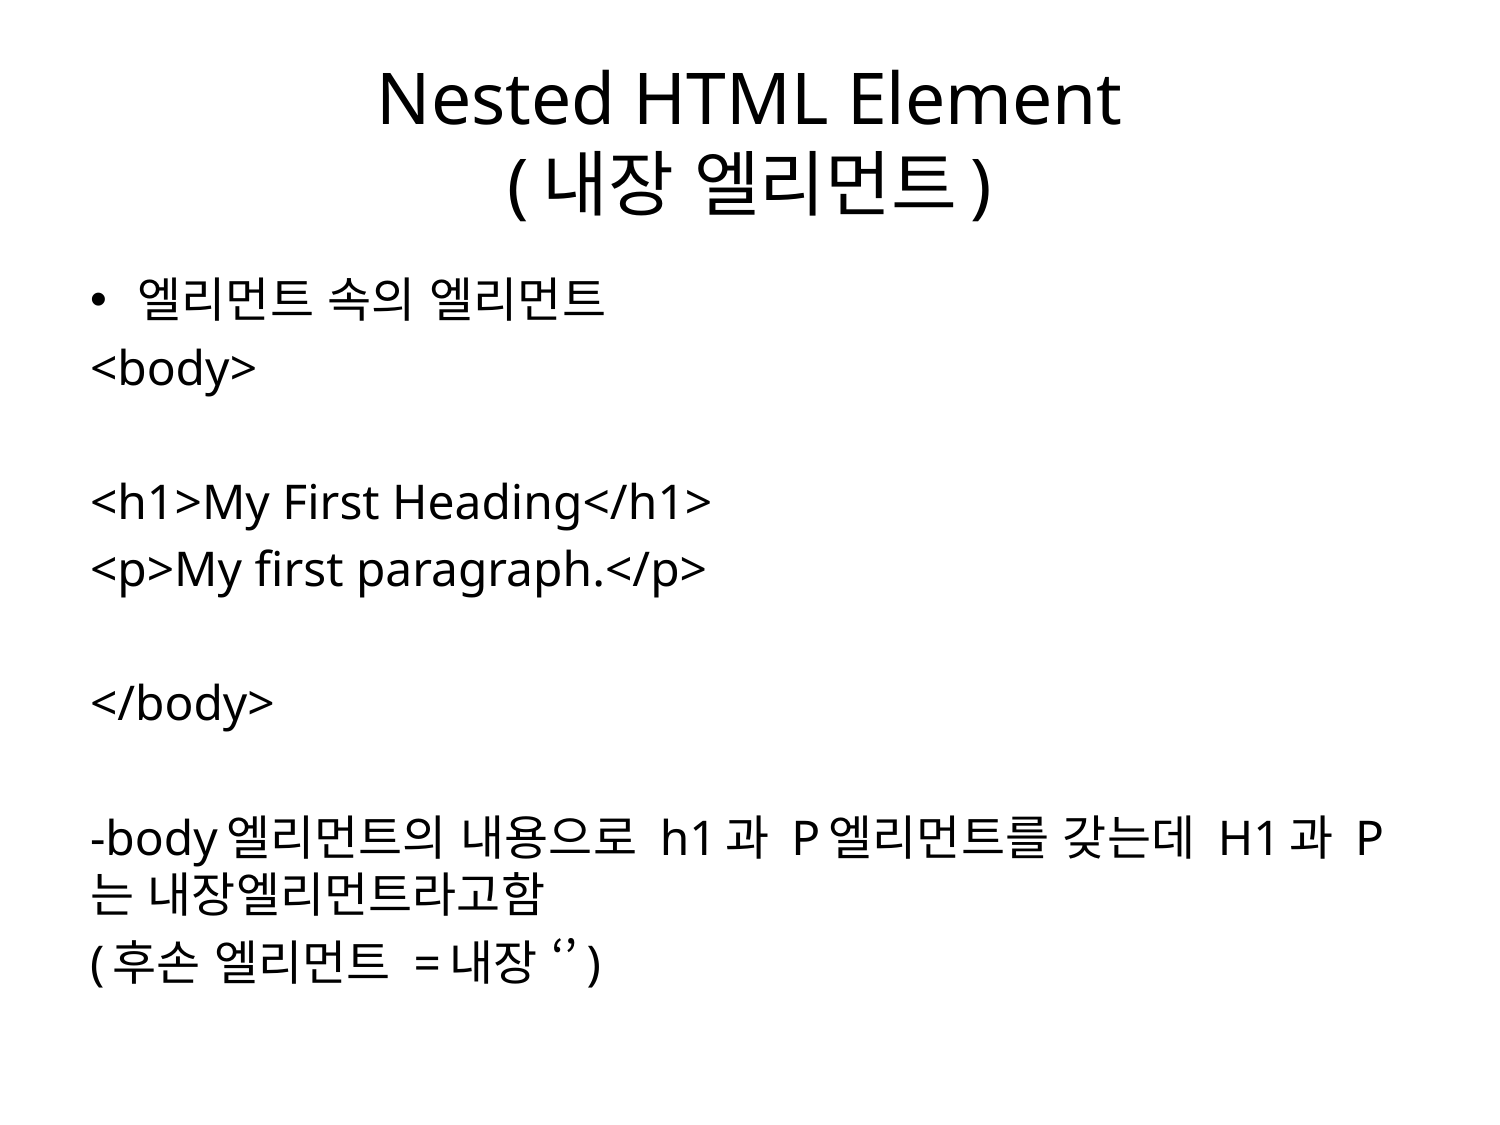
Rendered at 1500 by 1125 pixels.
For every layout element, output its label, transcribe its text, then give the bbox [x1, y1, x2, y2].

list 엘리먼트 속의 엘리먼트 <body> <h1>My First Heading</h1> <p>My first paragraph.</p> </body> -body엘리먼트의 내용으로 h1과 P엘리먼트를 갖는데 H1과 P는 내장엘리먼트라고함 (후손 엘리먼트 =내장 ‘’) [75, 262, 1425, 1005]
title Nested HTML Element (내장 엘리먼트) [75, 45, 1425, 233]
